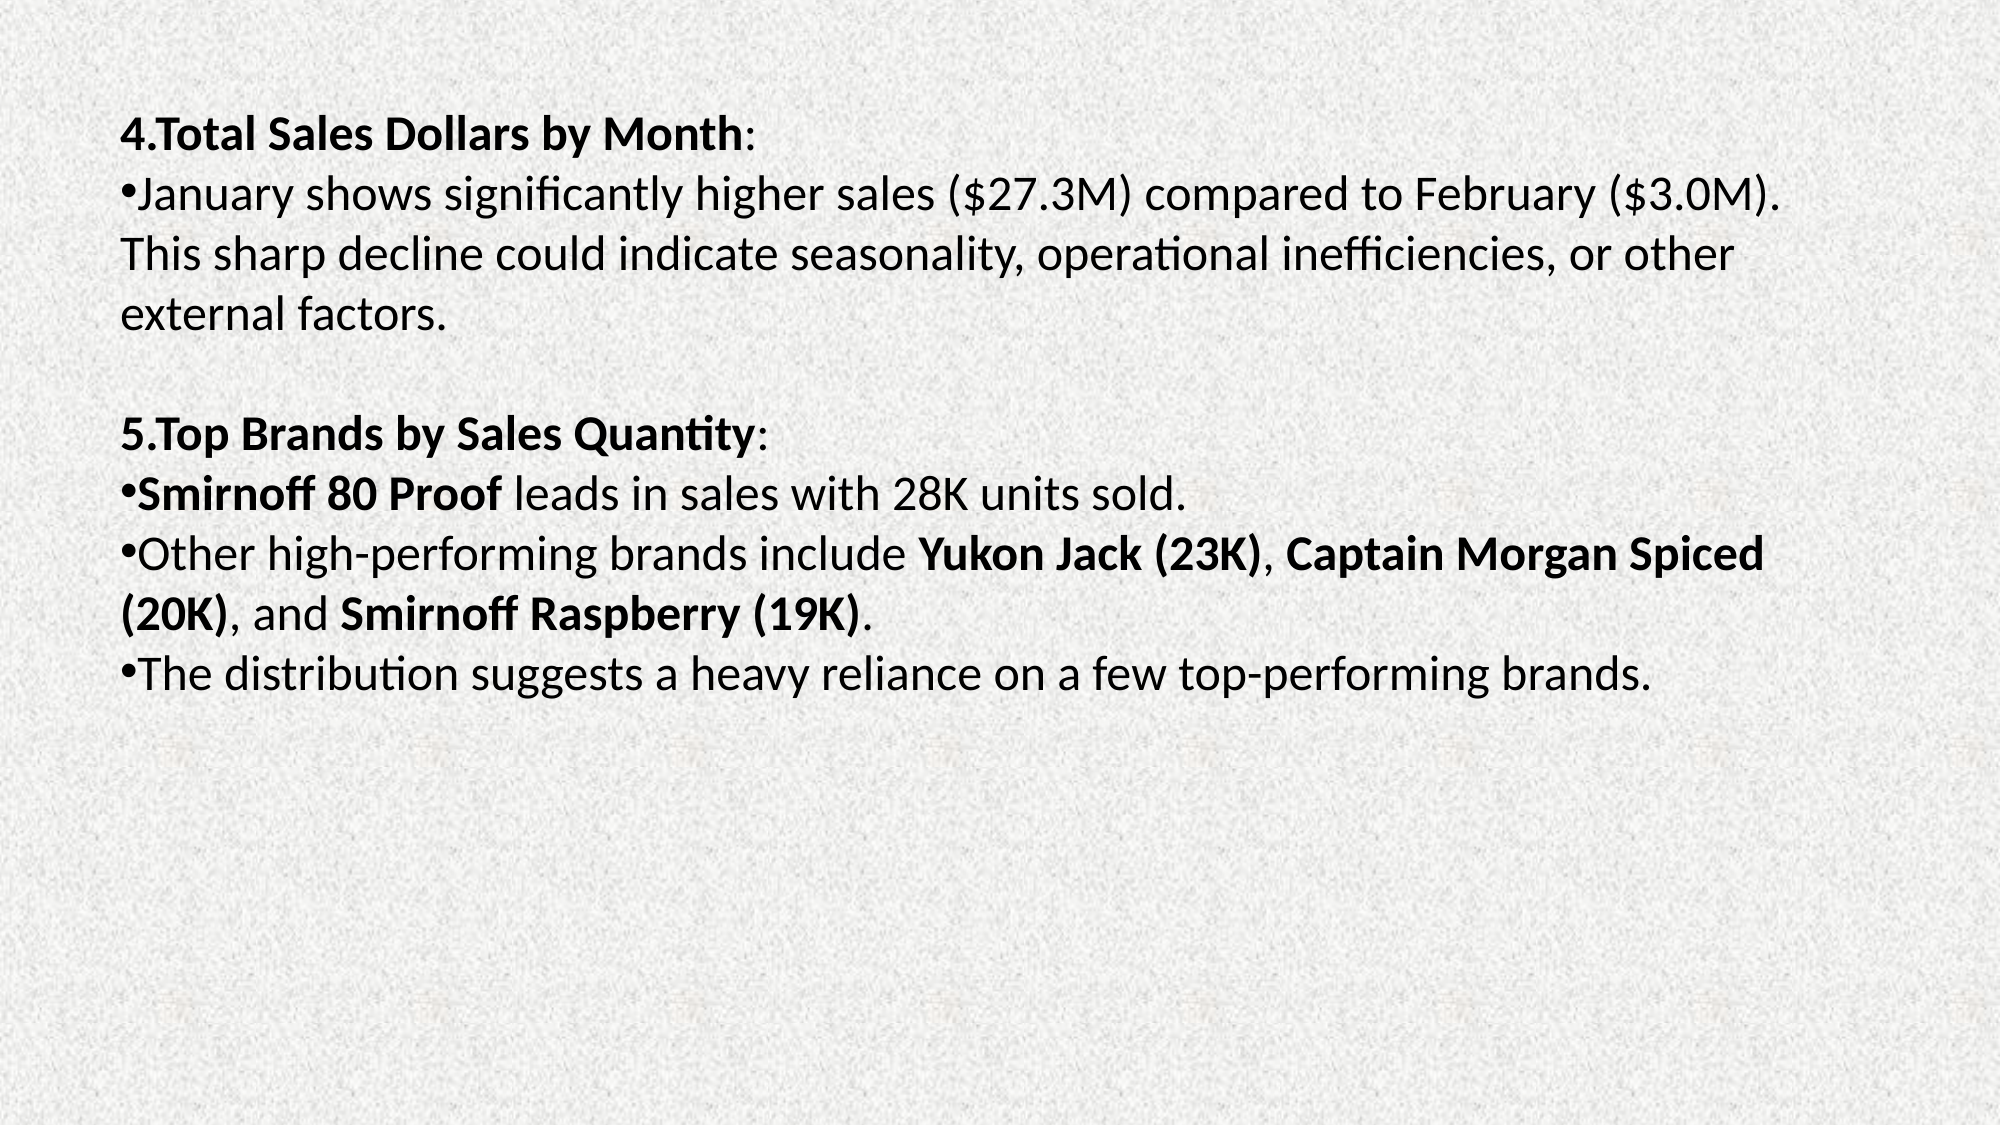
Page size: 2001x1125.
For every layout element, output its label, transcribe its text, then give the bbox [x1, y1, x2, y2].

list 4.Total Sales Dollars by Month: January shows significantly higher sales ($27.3M) compared to February ($3.0M). This sharp decline could indicate seasonality, operational inefficiencies, or other external factors. 5.Top Brands by Sales Quantity: Smirnoff 80 Proof leads in sales with 28K units sold. Other high-performing brands include Yukon Jack (23K), Captain Morgan Spiced (20K), and Smirnoff Raspberry (19K). The distribution suggests a heavy reliance on a few top-performing brands. [105, 92, 1891, 753]
